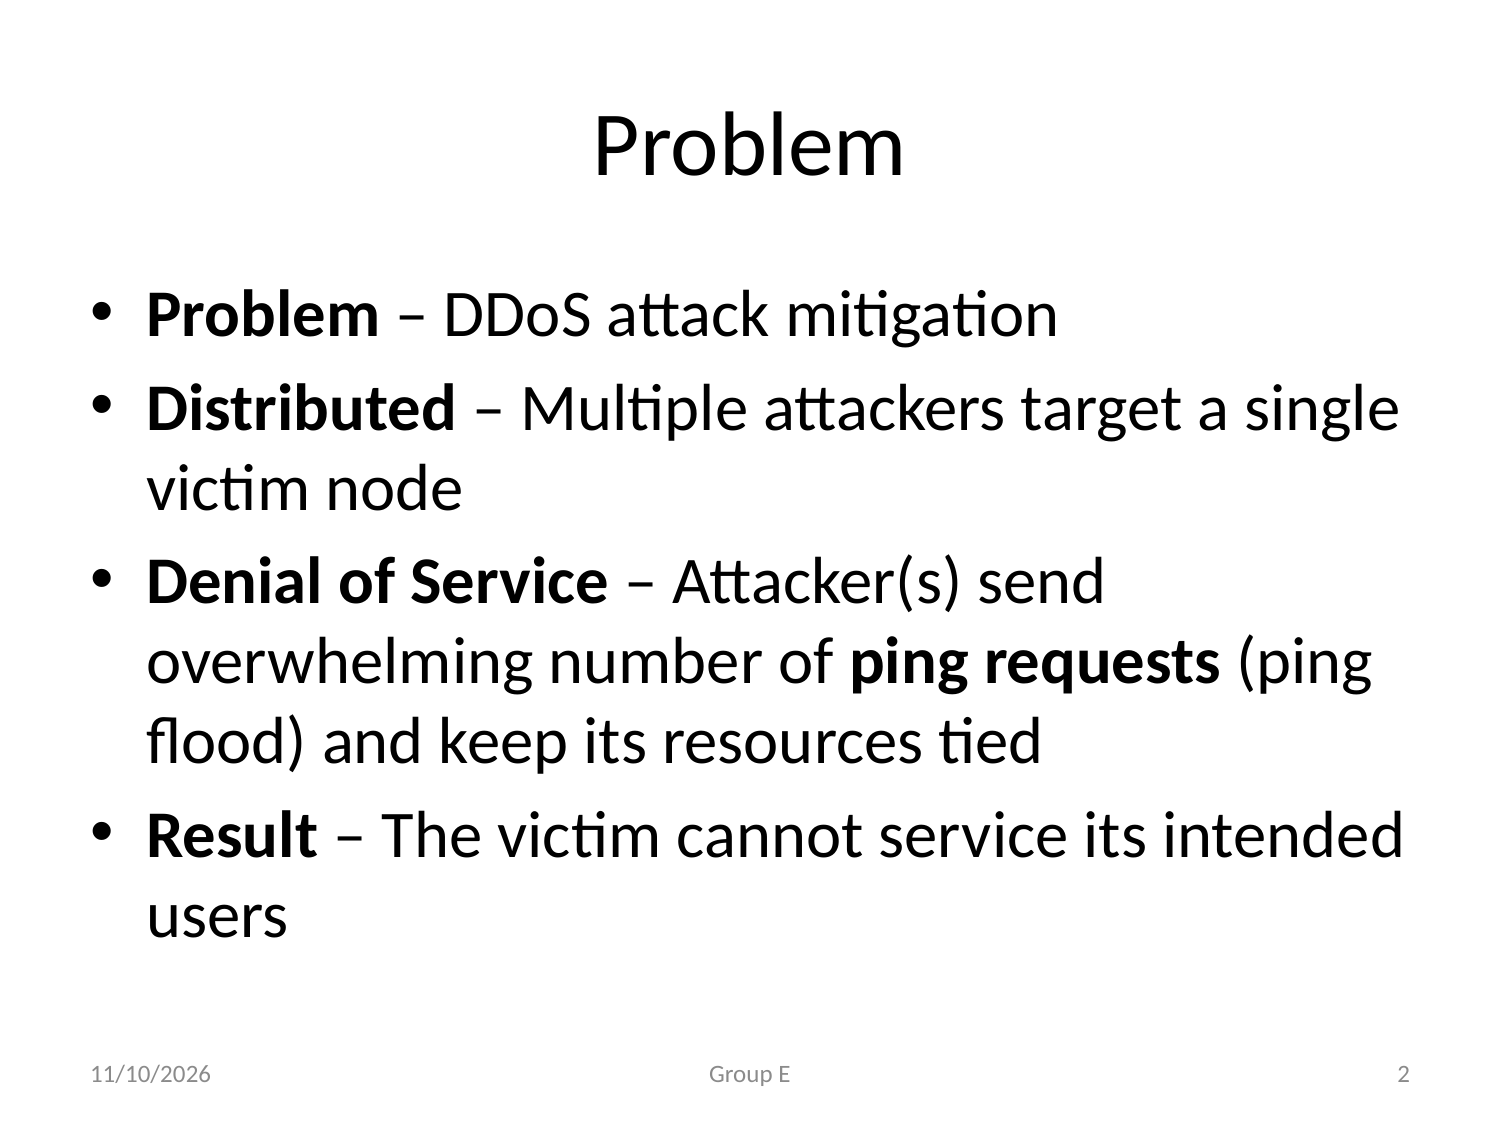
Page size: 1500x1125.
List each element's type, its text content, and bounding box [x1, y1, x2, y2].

slide_number 2 [1074, 1042, 1425, 1103]
title Problem [75, 45, 1425, 233]
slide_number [75, 1042, 425, 1103]
list Problem – DDoS attack mitigation Distributed – Multiple attackers target a single victim node Denial of Service – Attacker(s) send overwhelming number of ping requests (ping flood) and keep its resources tied Result – The victim cannot service its intended users [75, 262, 1425, 1005]
footer Group E [512, 1042, 988, 1103]
